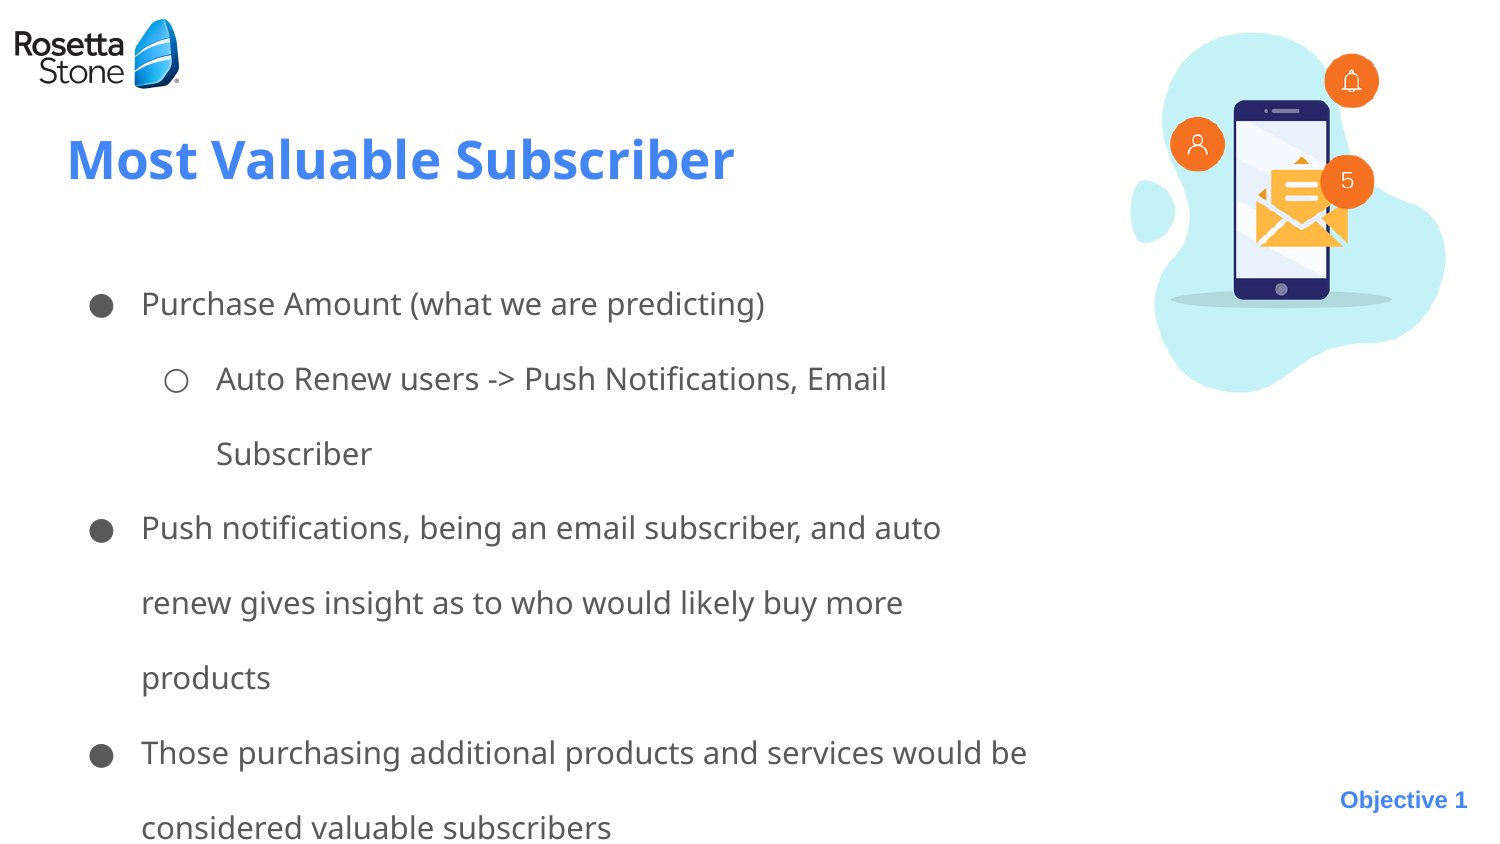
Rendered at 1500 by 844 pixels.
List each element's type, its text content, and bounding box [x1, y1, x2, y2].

list Purchase Amount (what we are predicting) Auto Renew users -> Push Notifications, Email Subscriber Push notifications, being an email subscriber, and auto renew gives insight as to who would likely buy more products Those purchasing additional products and services would be considered valuable subscribers [51, 214, 1051, 775]
title Most Valuable Subscriber [51, 111, 1082, 206]
list Objective 1 [1267, 765, 1483, 829]
picture [0, 0, 194, 110]
picture [1087, 12, 1488, 413]
